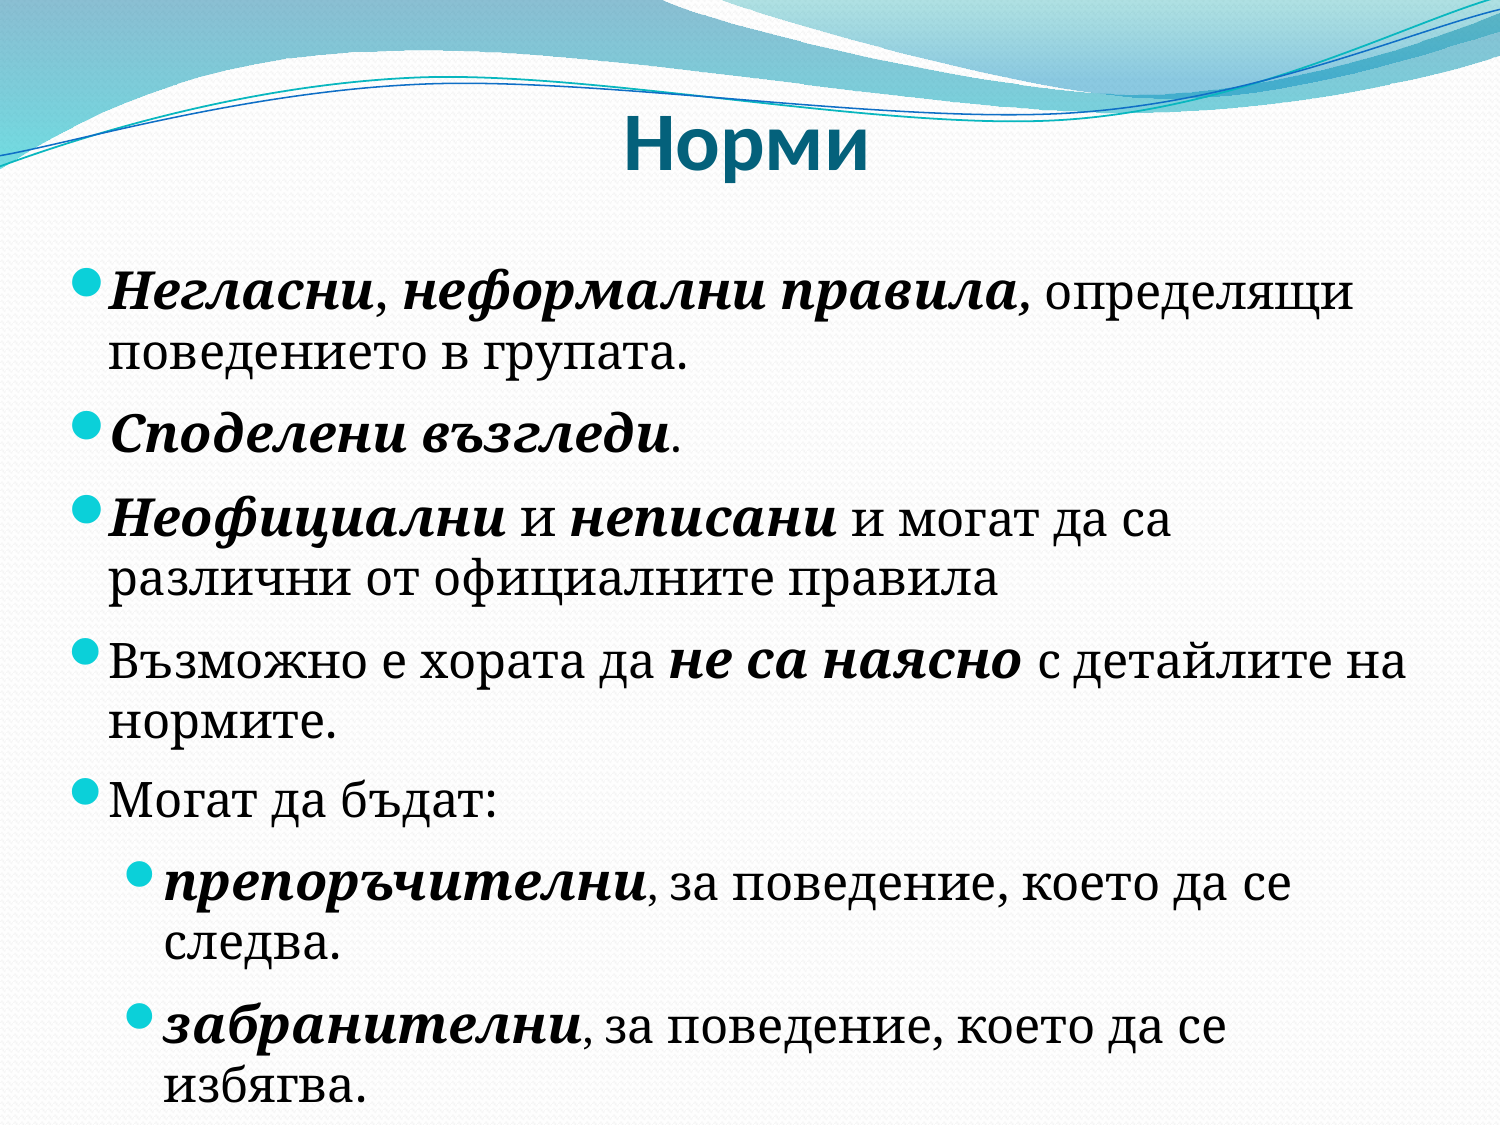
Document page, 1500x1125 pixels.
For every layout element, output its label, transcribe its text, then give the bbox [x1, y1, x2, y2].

list Негласни, неформални правила, определящи поведението в групата. Споделени възгледи. Неофициални и неписани и могат да са различни от официалните правила Възможно е хората да не са наясно с детайлите на нормите. Могат да бъдат: препоръчителни, за поведение, което да се следва. забранителни, за поведение, което да се избягва. [52, 249, 1441, 1125]
title Норми [71, 87, 1423, 188]
